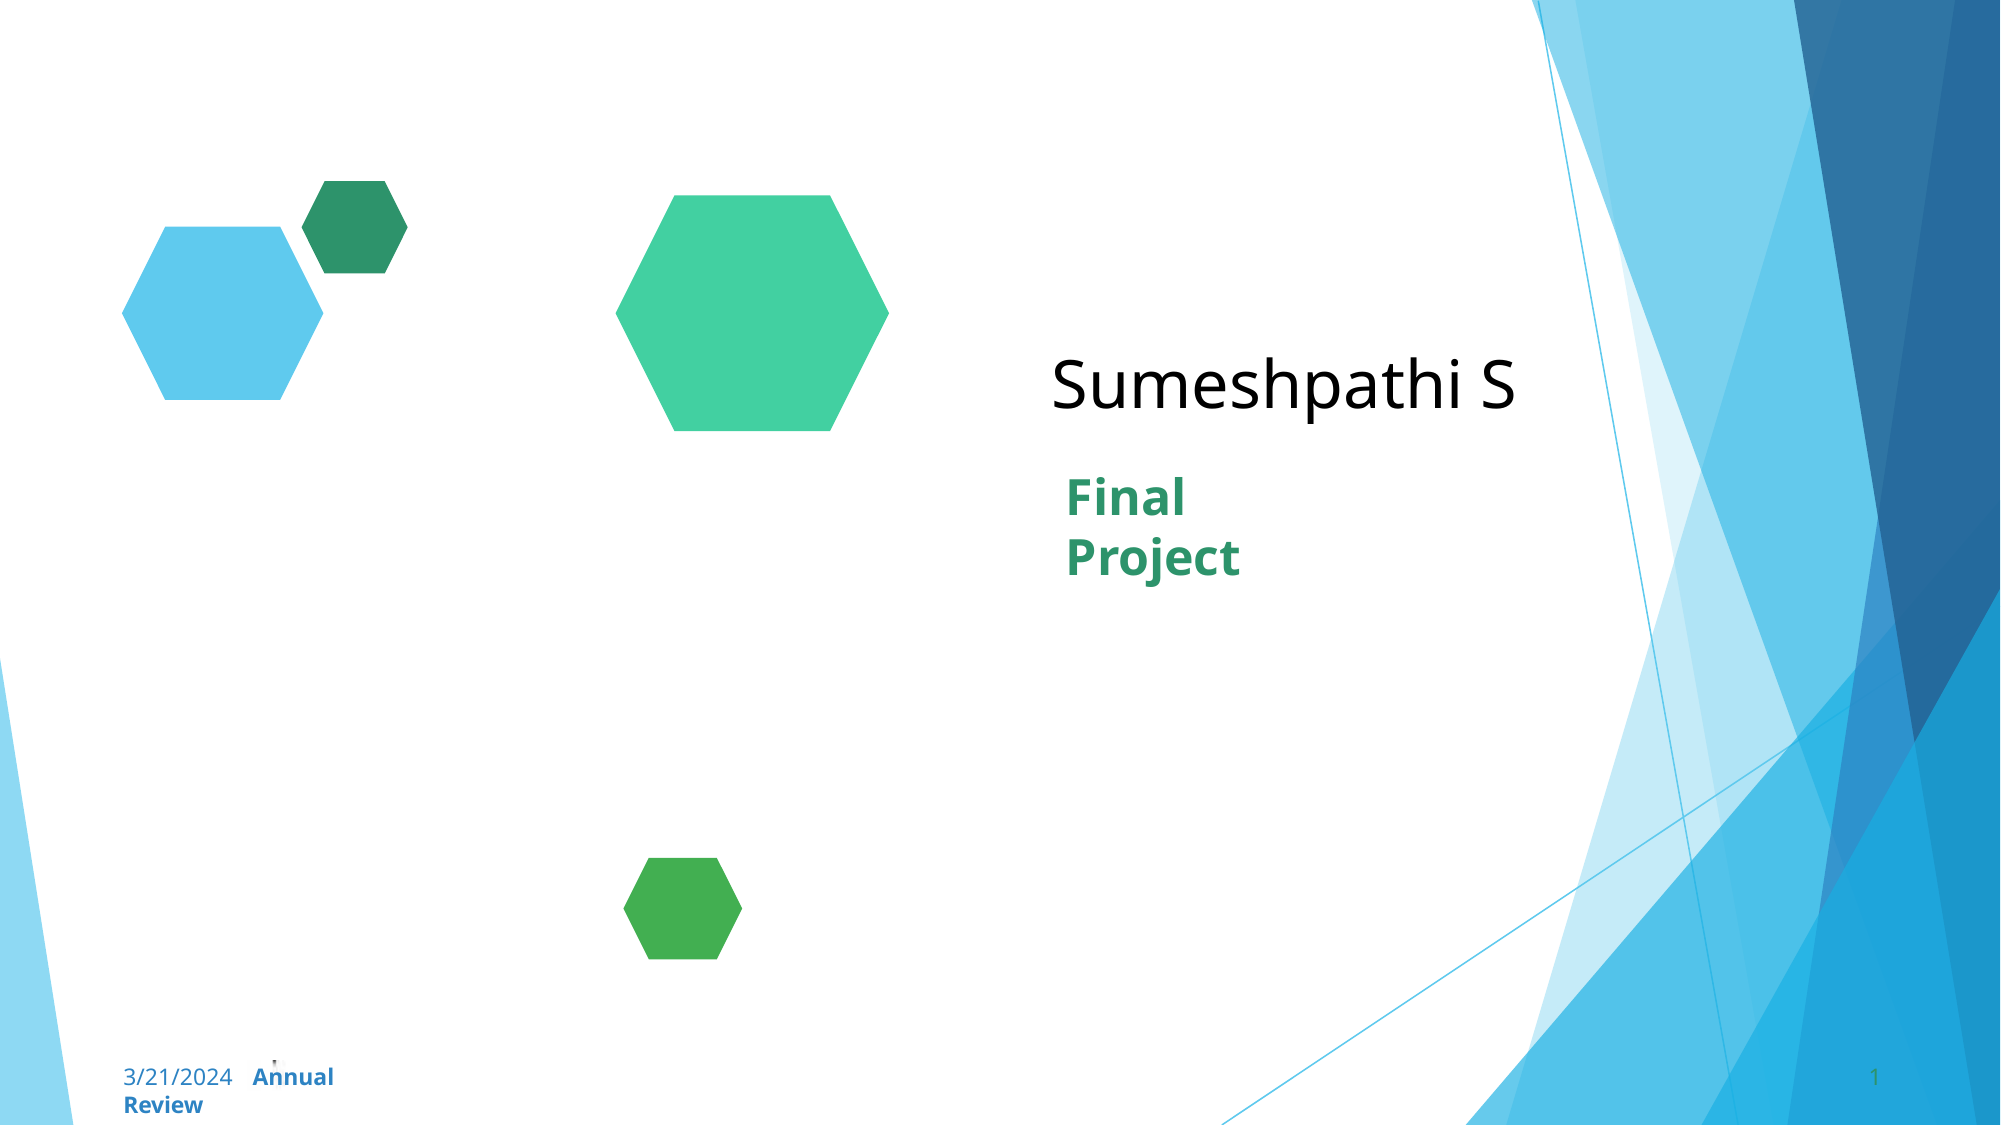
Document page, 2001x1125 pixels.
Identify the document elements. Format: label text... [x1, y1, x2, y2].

text_box Final Project [1063, 462, 1369, 585]
text_box [623, 857, 743, 960]
text_box 3/21/2024 Annual Review [121, 1103, 417, 1118]
text_box Sumeshpathi S [1049, 339, 1563, 422]
picture [110, 1060, 463, 1094]
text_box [121, 180, 408, 401]
text_box [615, 195, 890, 432]
slide_number 1 [1849, 1061, 1890, 1125]
